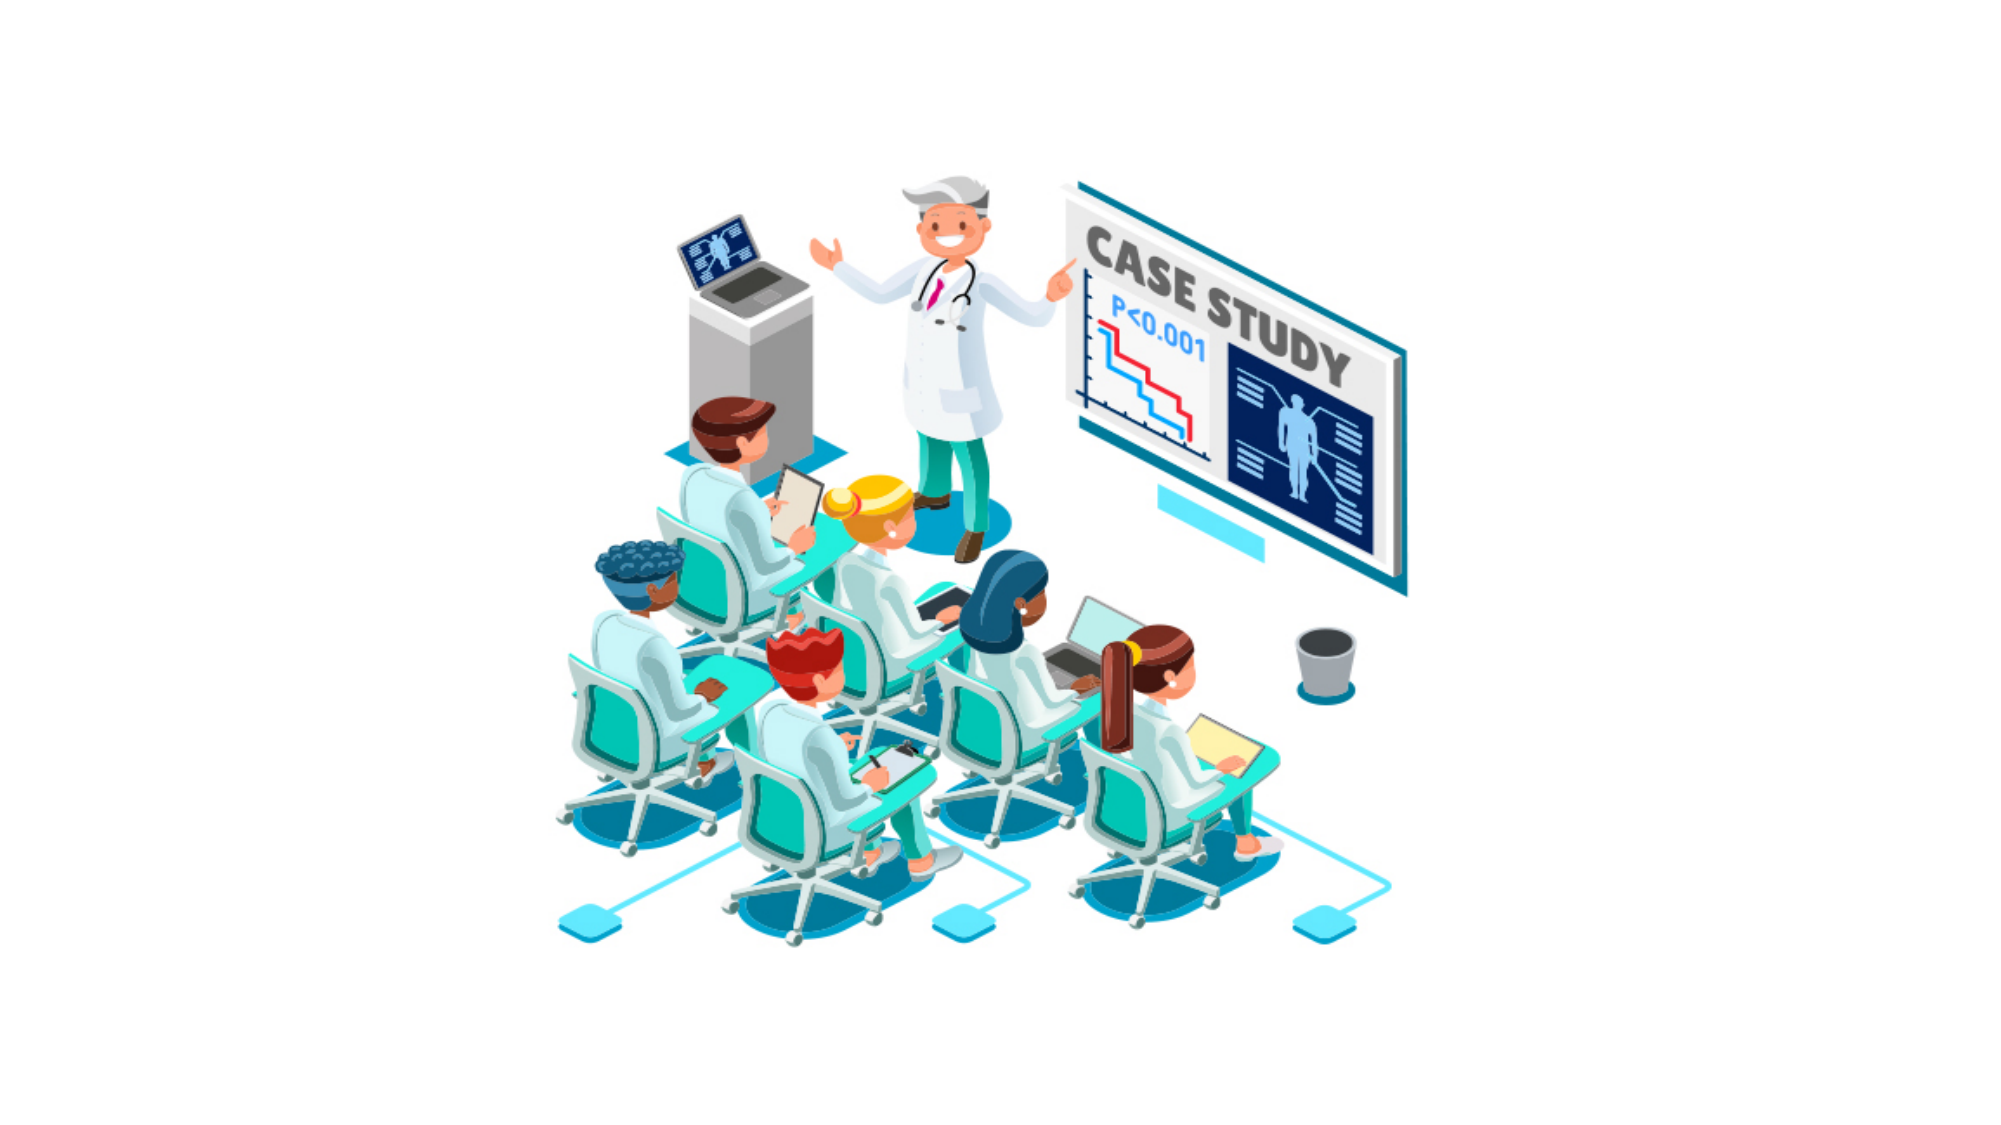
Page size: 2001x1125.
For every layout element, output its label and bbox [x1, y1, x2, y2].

picture [369, 160, 1600, 965]
